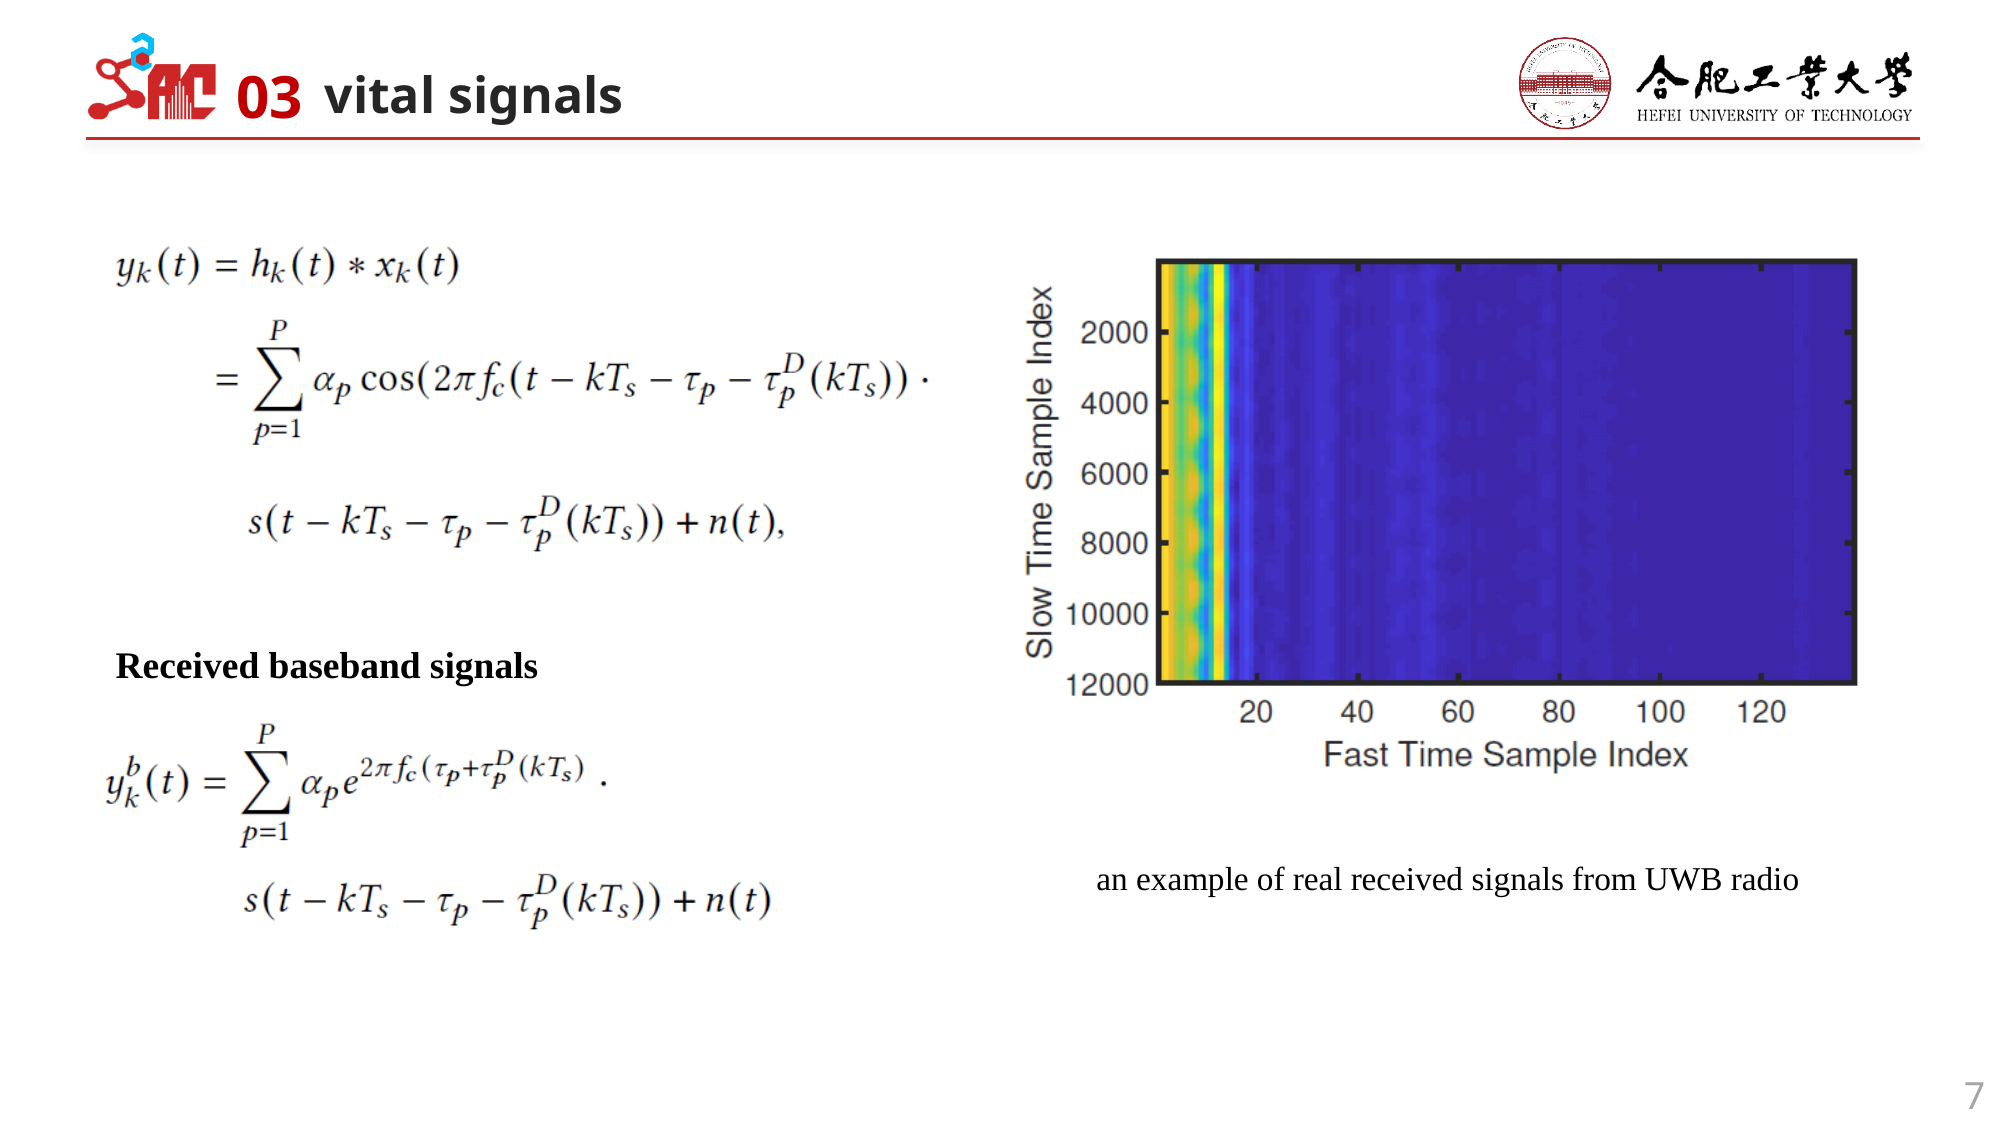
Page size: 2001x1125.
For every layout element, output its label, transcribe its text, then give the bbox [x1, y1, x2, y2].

picture [93, 191, 935, 455]
picture [1511, 29, 1955, 136]
text_box vital signals [309, 41, 1236, 132]
picture [1009, 229, 1907, 802]
text_box 03 [221, 35, 346, 139]
text_box 7 [1875, 1064, 2000, 1125]
picture [245, 464, 795, 573]
picture [100, 705, 612, 855]
picture [85, 12, 220, 147]
text_box an example of real received signals from UWB radio [1081, 849, 1907, 905]
picture [242, 869, 777, 942]
text_box Received baseband signals [100, 633, 566, 694]
